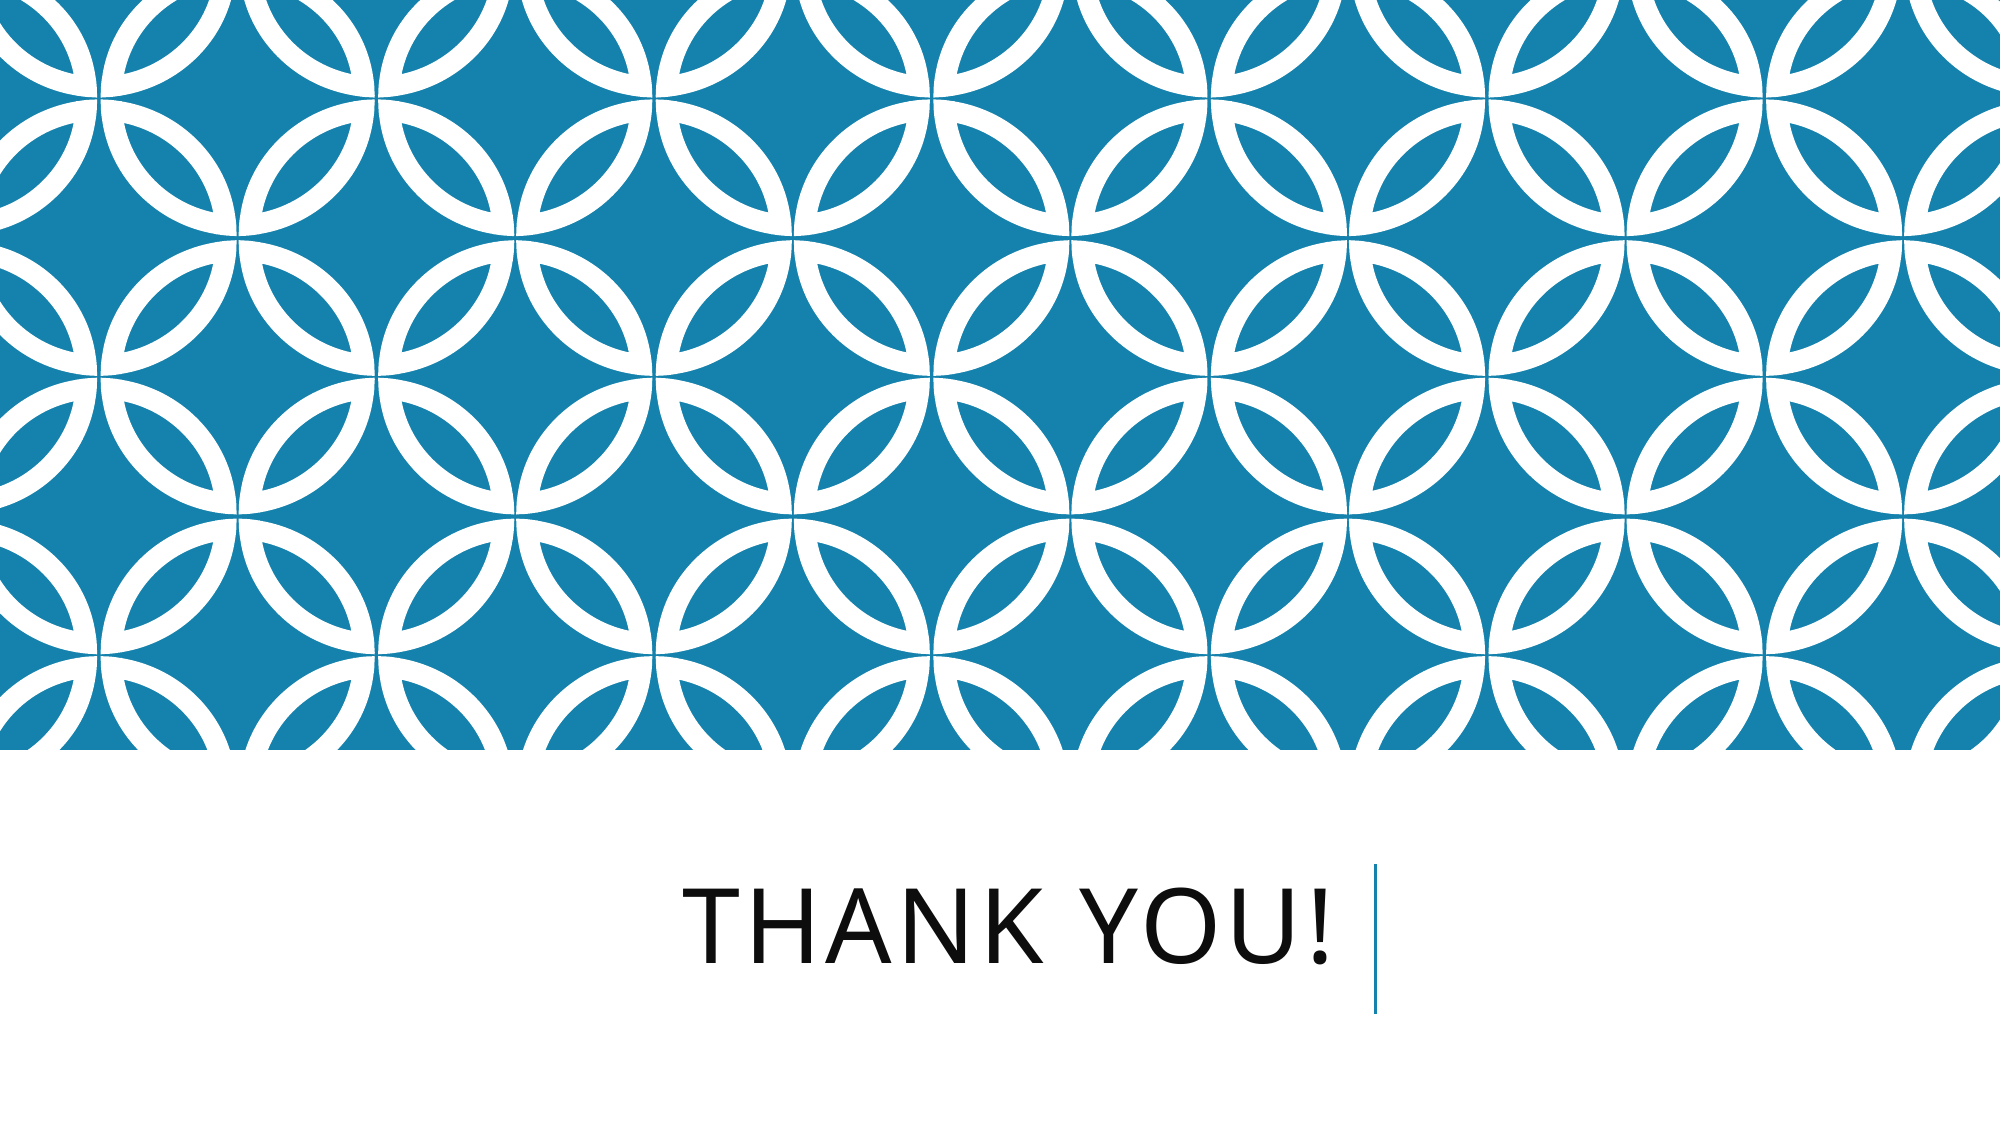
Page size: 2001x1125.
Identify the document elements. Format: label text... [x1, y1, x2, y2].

title Thank you! [75, 813, 1350, 1054]
